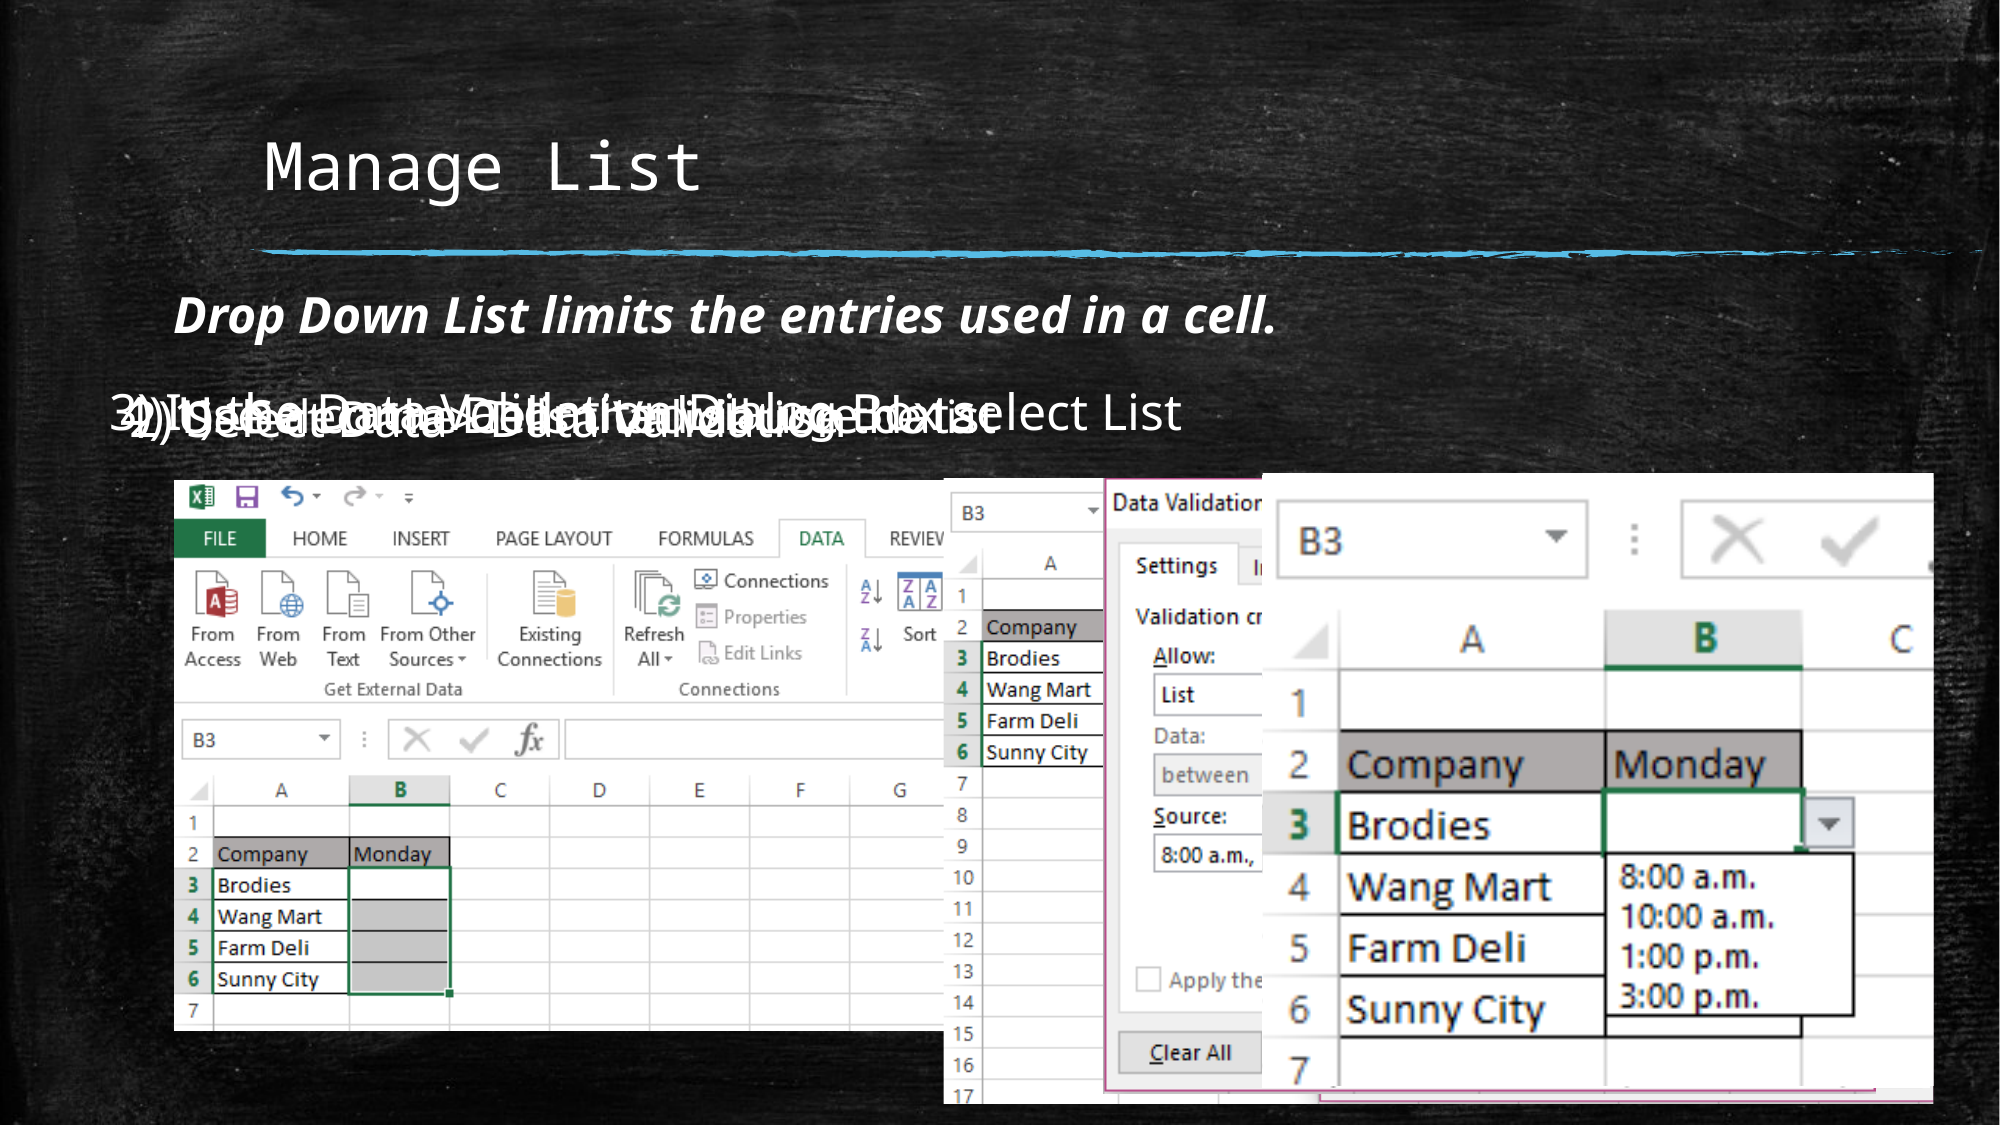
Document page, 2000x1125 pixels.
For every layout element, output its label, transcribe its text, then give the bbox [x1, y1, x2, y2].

title Manage List [249, 45, 1750, 213]
text_box 3) In the Data Validation Dialog Box select List [94, 380, 1198, 418]
text_box 4) Use a coma Delimited source data [105, 383, 993, 418]
picture [32, 418, 1934, 1104]
text_box Drop Down List limits the entries used in a cell. Select the Cells that will use the list [158, 282, 1922, 418]
